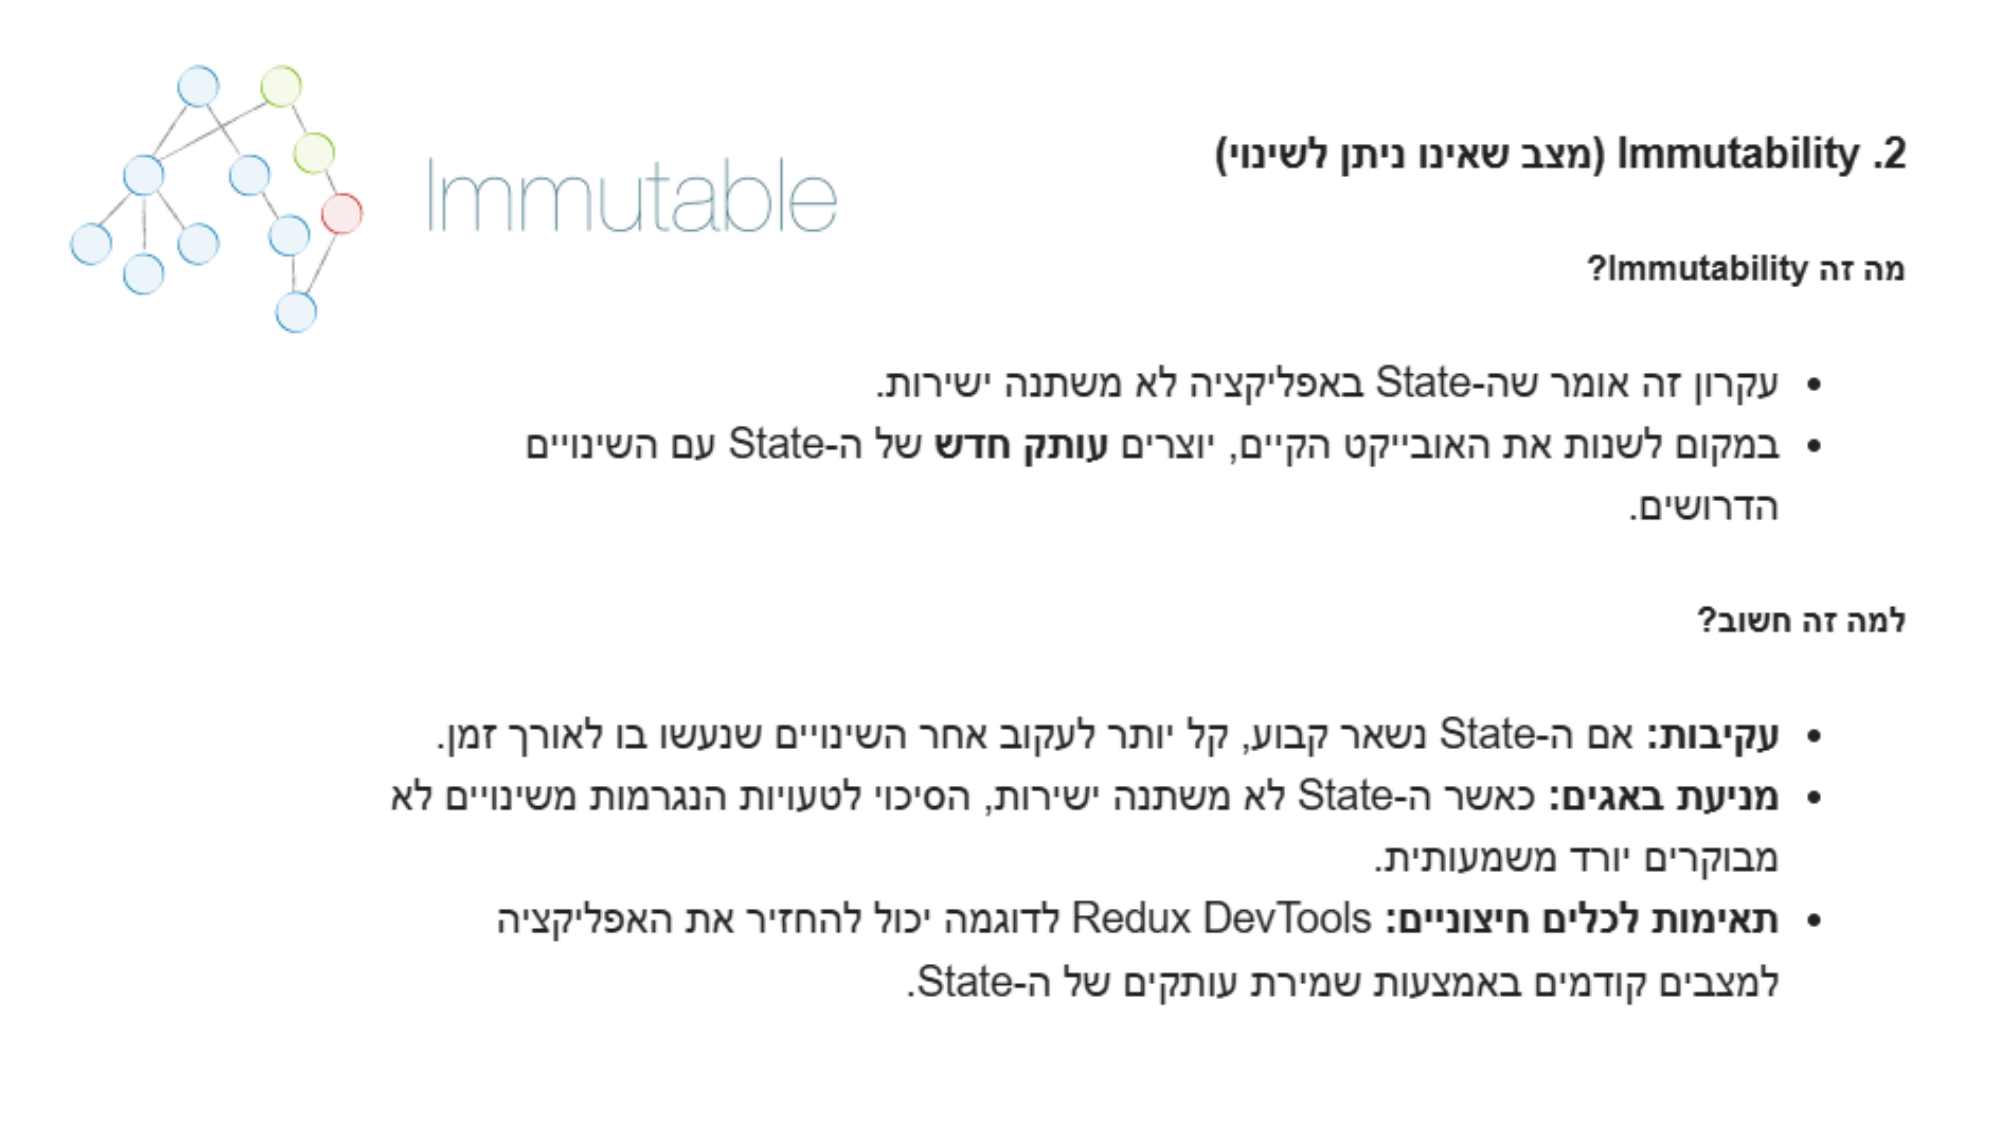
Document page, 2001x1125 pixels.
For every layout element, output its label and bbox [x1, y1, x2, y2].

list [42, 43, 862, 354]
picture [370, 88, 1929, 1018]
